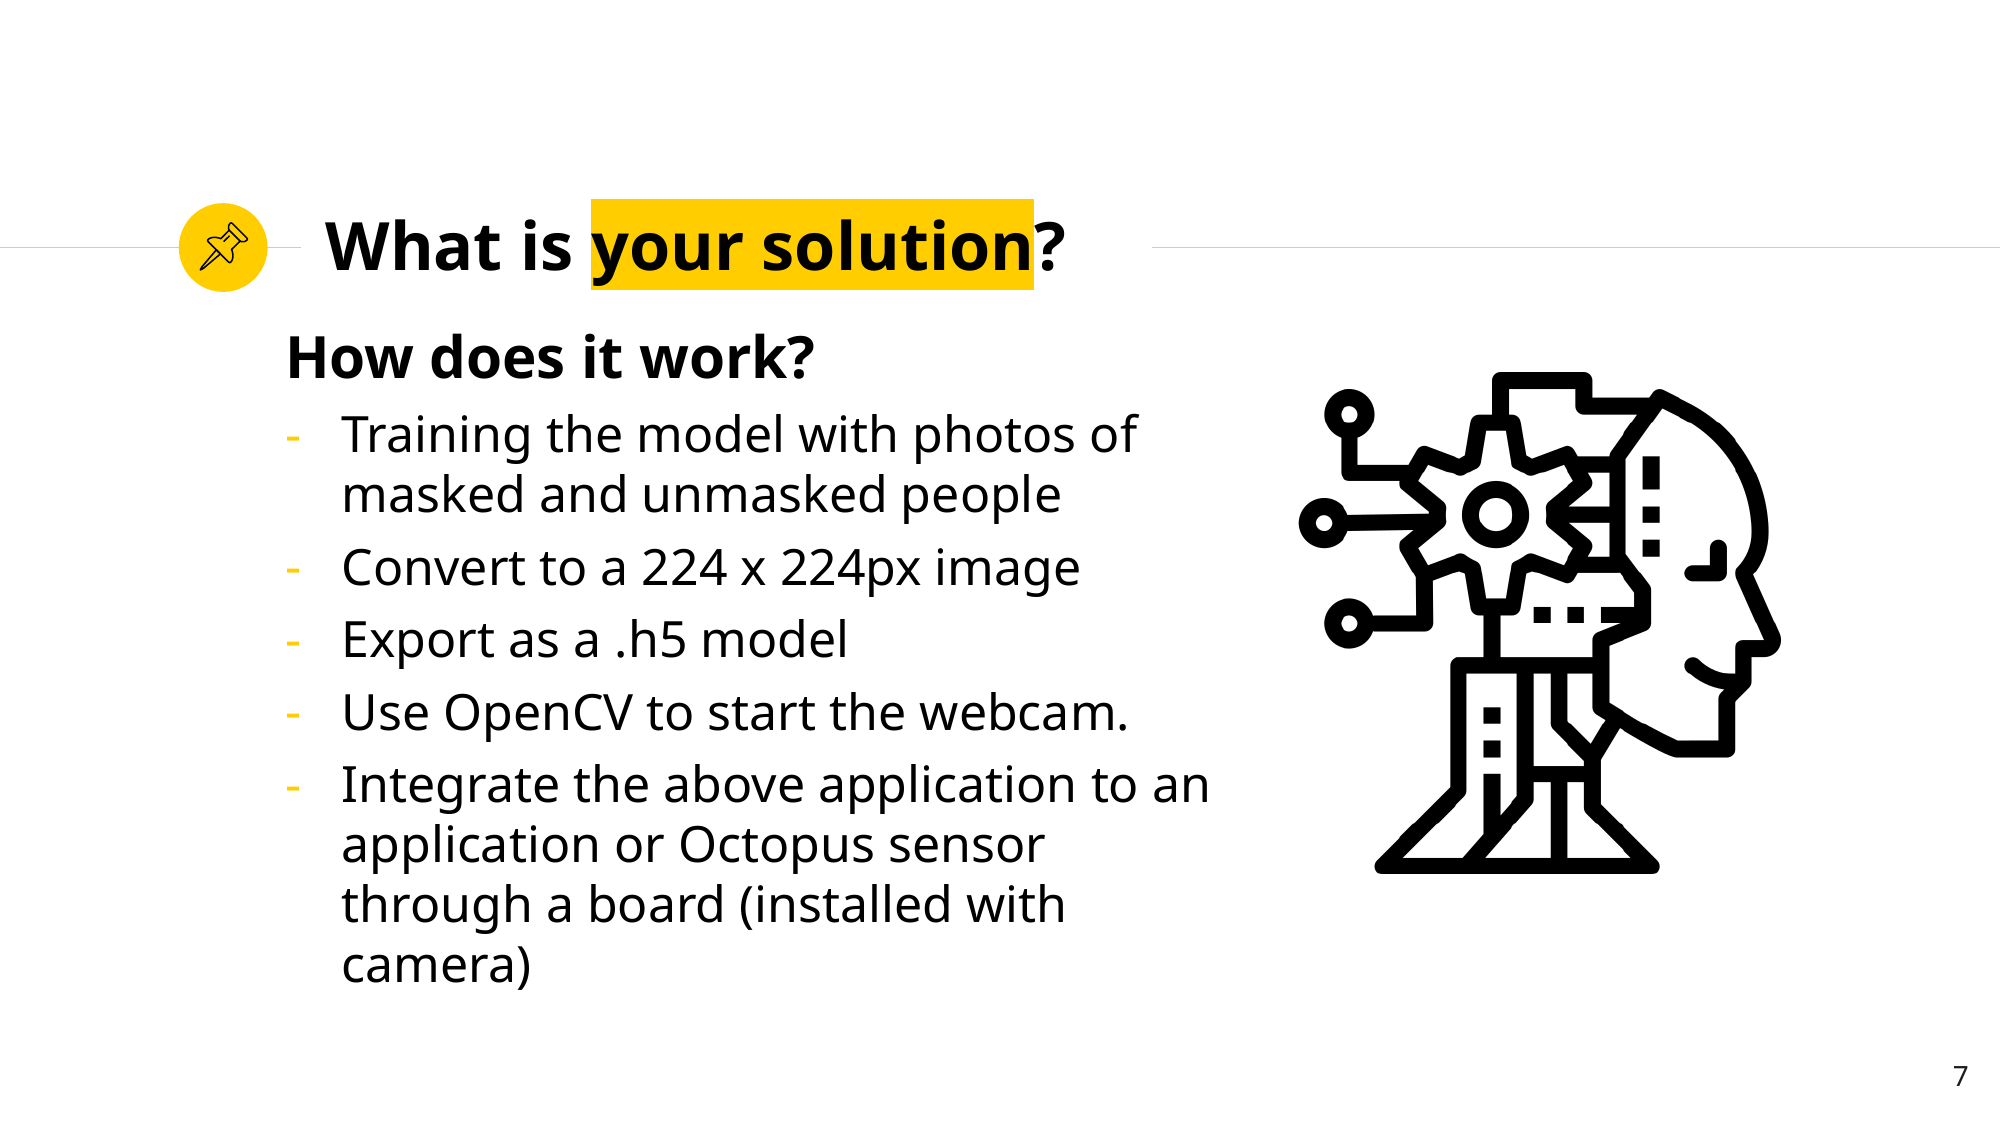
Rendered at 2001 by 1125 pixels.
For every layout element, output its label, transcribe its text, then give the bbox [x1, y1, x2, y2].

list How does it work? Training the model with photos of masked and unmasked people Convert to a 224 x 224px image Export as a .h5 model Use OpenCV to start the webcam. Integrate the above application to an application or Octopus sensor through a board (installed with camera) [270, 305, 1258, 967]
text_box [1258, 337, 1429, 479]
picture [1288, 372, 1791, 874]
title What is your solution? [305, 196, 1563, 292]
slide_number 7 [1868, 1038, 1989, 1125]
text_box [200, 222, 248, 271]
